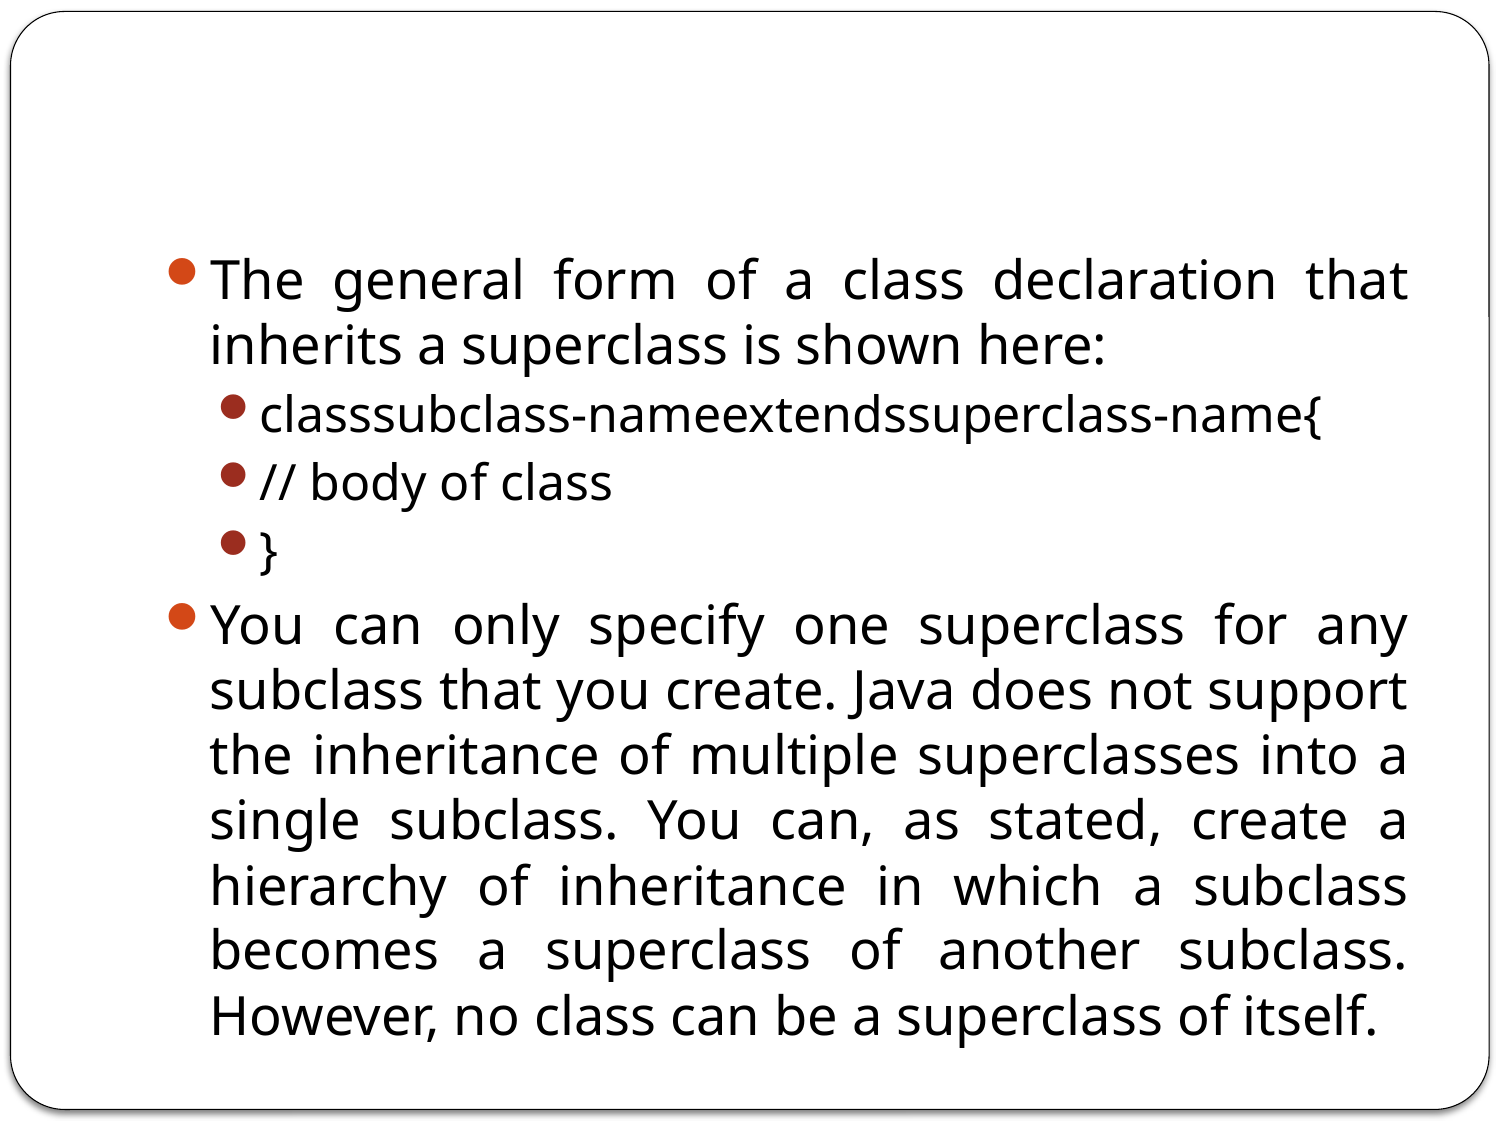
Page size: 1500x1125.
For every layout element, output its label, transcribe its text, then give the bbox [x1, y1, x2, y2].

list The general form of a class declaration that inherits a superclass is shown here: classsubclass-nameextendssuperclass-name{ // body of class } You can only specify one superclass for any subclass that you create. Java does not support the inheritance of multiple superclasses into a single subclass. You can, as stated, create a hierarchy of inheritance in which a subclass becomes a superclass of another subclass. However, no class can be a superclass of itself. [150, 237, 1425, 1088]
